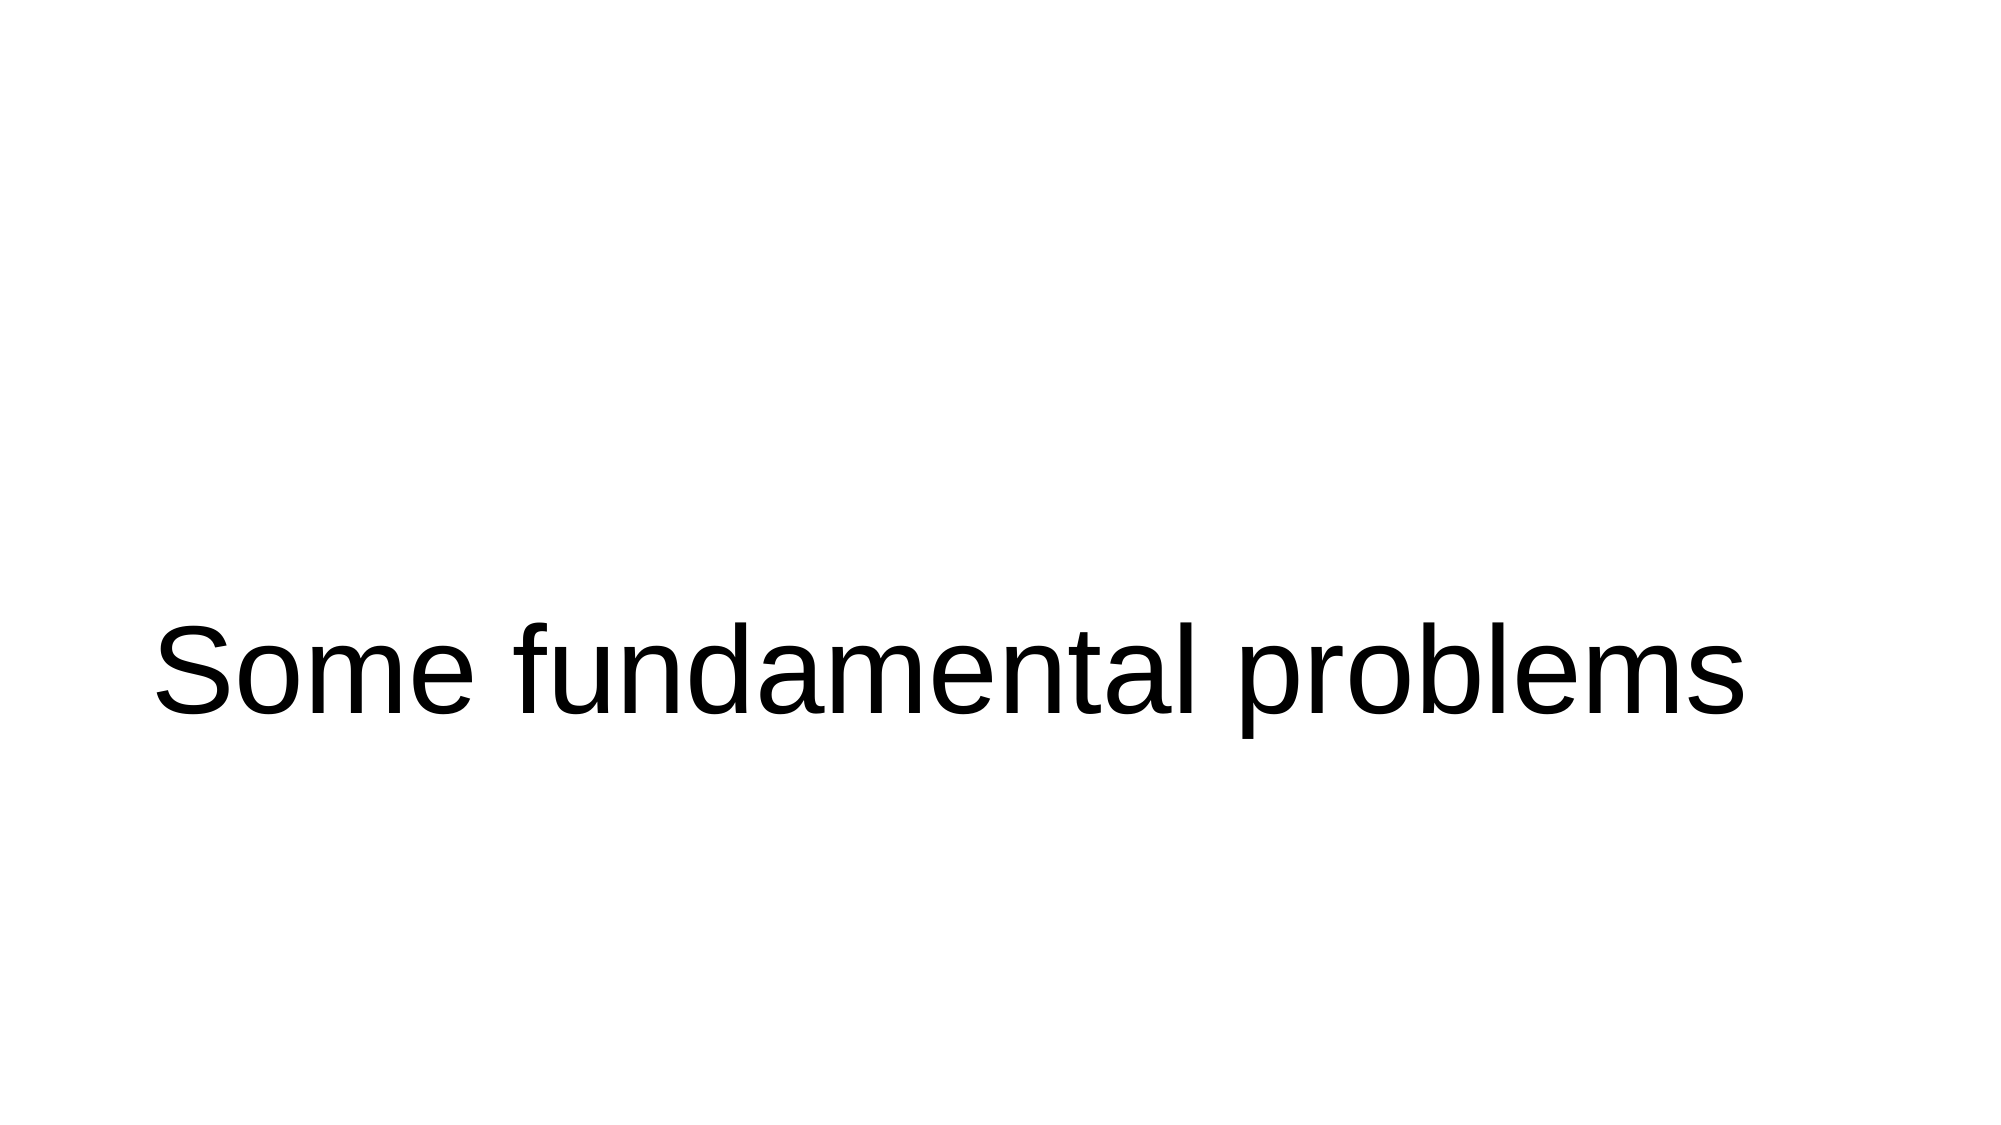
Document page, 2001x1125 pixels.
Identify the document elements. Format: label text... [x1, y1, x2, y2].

title Some fundamental problems [136, 280, 1862, 749]
